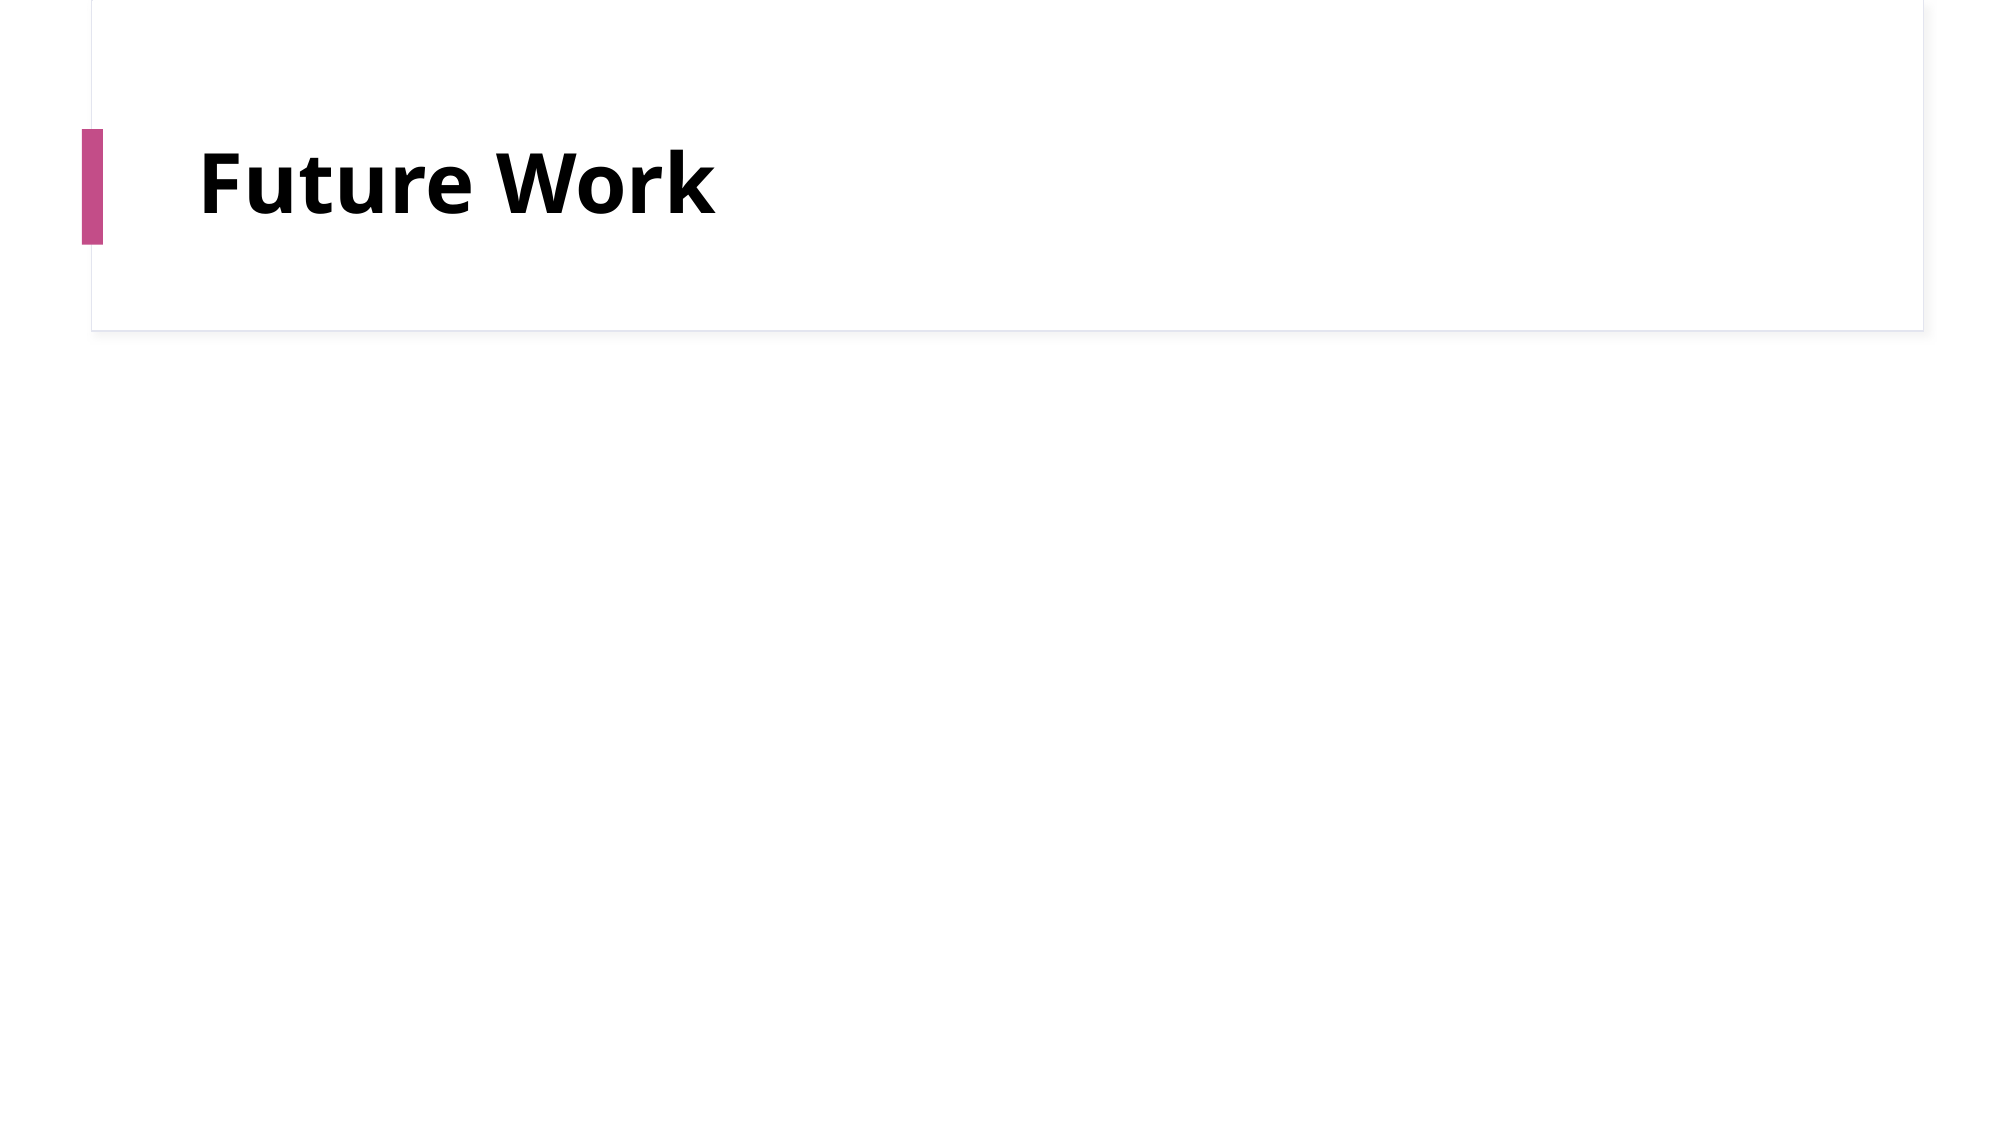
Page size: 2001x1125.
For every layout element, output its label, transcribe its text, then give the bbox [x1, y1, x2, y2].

title Future Work [183, 90, 1851, 284]
